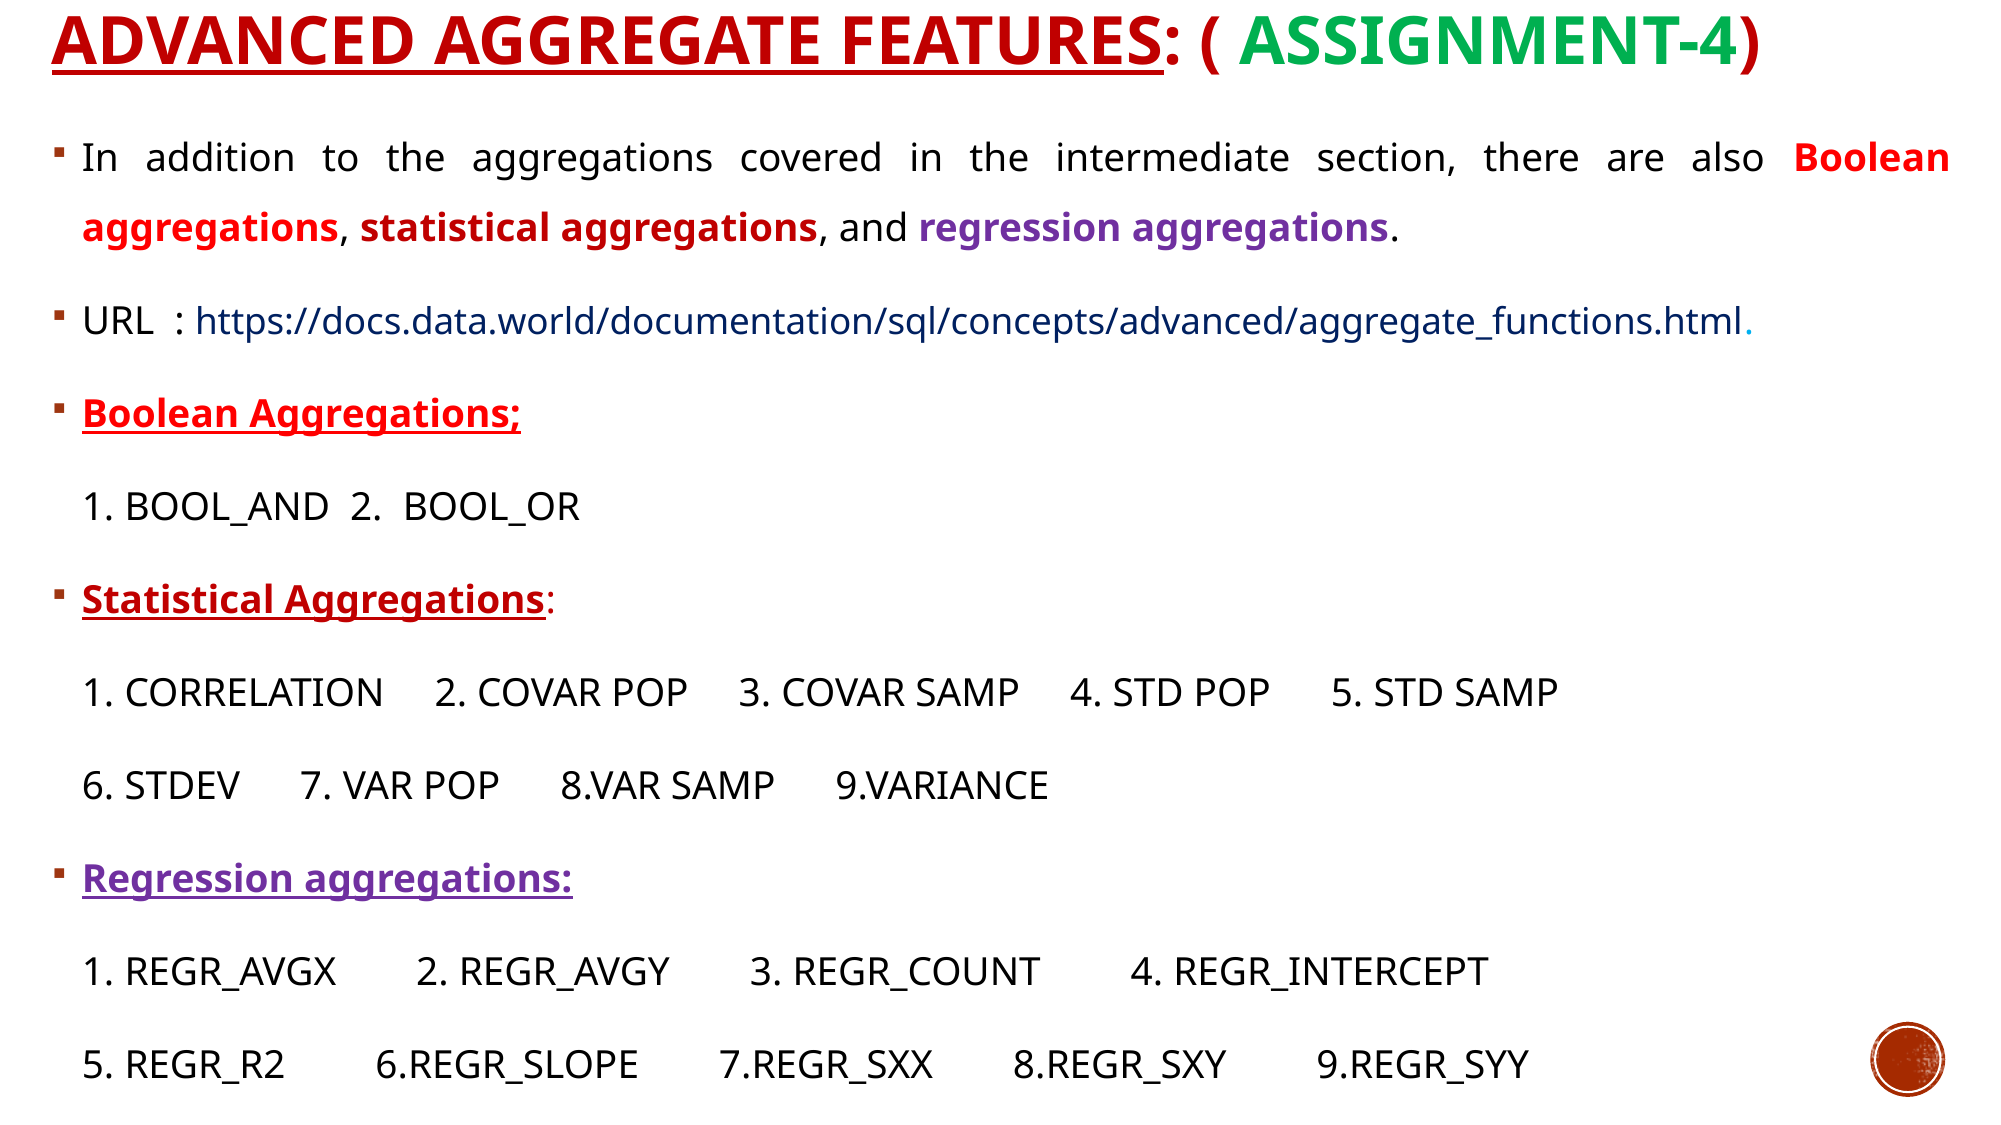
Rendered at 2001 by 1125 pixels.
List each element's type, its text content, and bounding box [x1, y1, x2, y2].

title Advanced Aggregate Features: ( Assignment-4) [36, 0, 1939, 102]
list In addition to the aggregations covered in the intermediate section, there are also Boolean aggregations, statistical aggregations, and regression aggregations. URL : https://docs.data.world/documentation/sql/concepts/advanced/aggregate_functions.html. Boolean Aggregations; 1. BOOL_AND 2. BOOL_OR Statistical Aggregations: 1. CORRELATION 2. COVAR POP 3. COVAR SAMP 4. STD POP 5. STD SAMP 6. STDEV 7. VAR POP 8.VAR SAMP 9.VARIANCE Regression aggregations: 1. REGR_AVGX 2. REGR_AVGY 3. REGR_COUNT 4. REGR_INTERCEPT 5. REGR_R2 6.REGR_SLOPE 7.REGR_SXX 8.REGR_SXY 9.REGR_SYY [36, 102, 1966, 1096]
